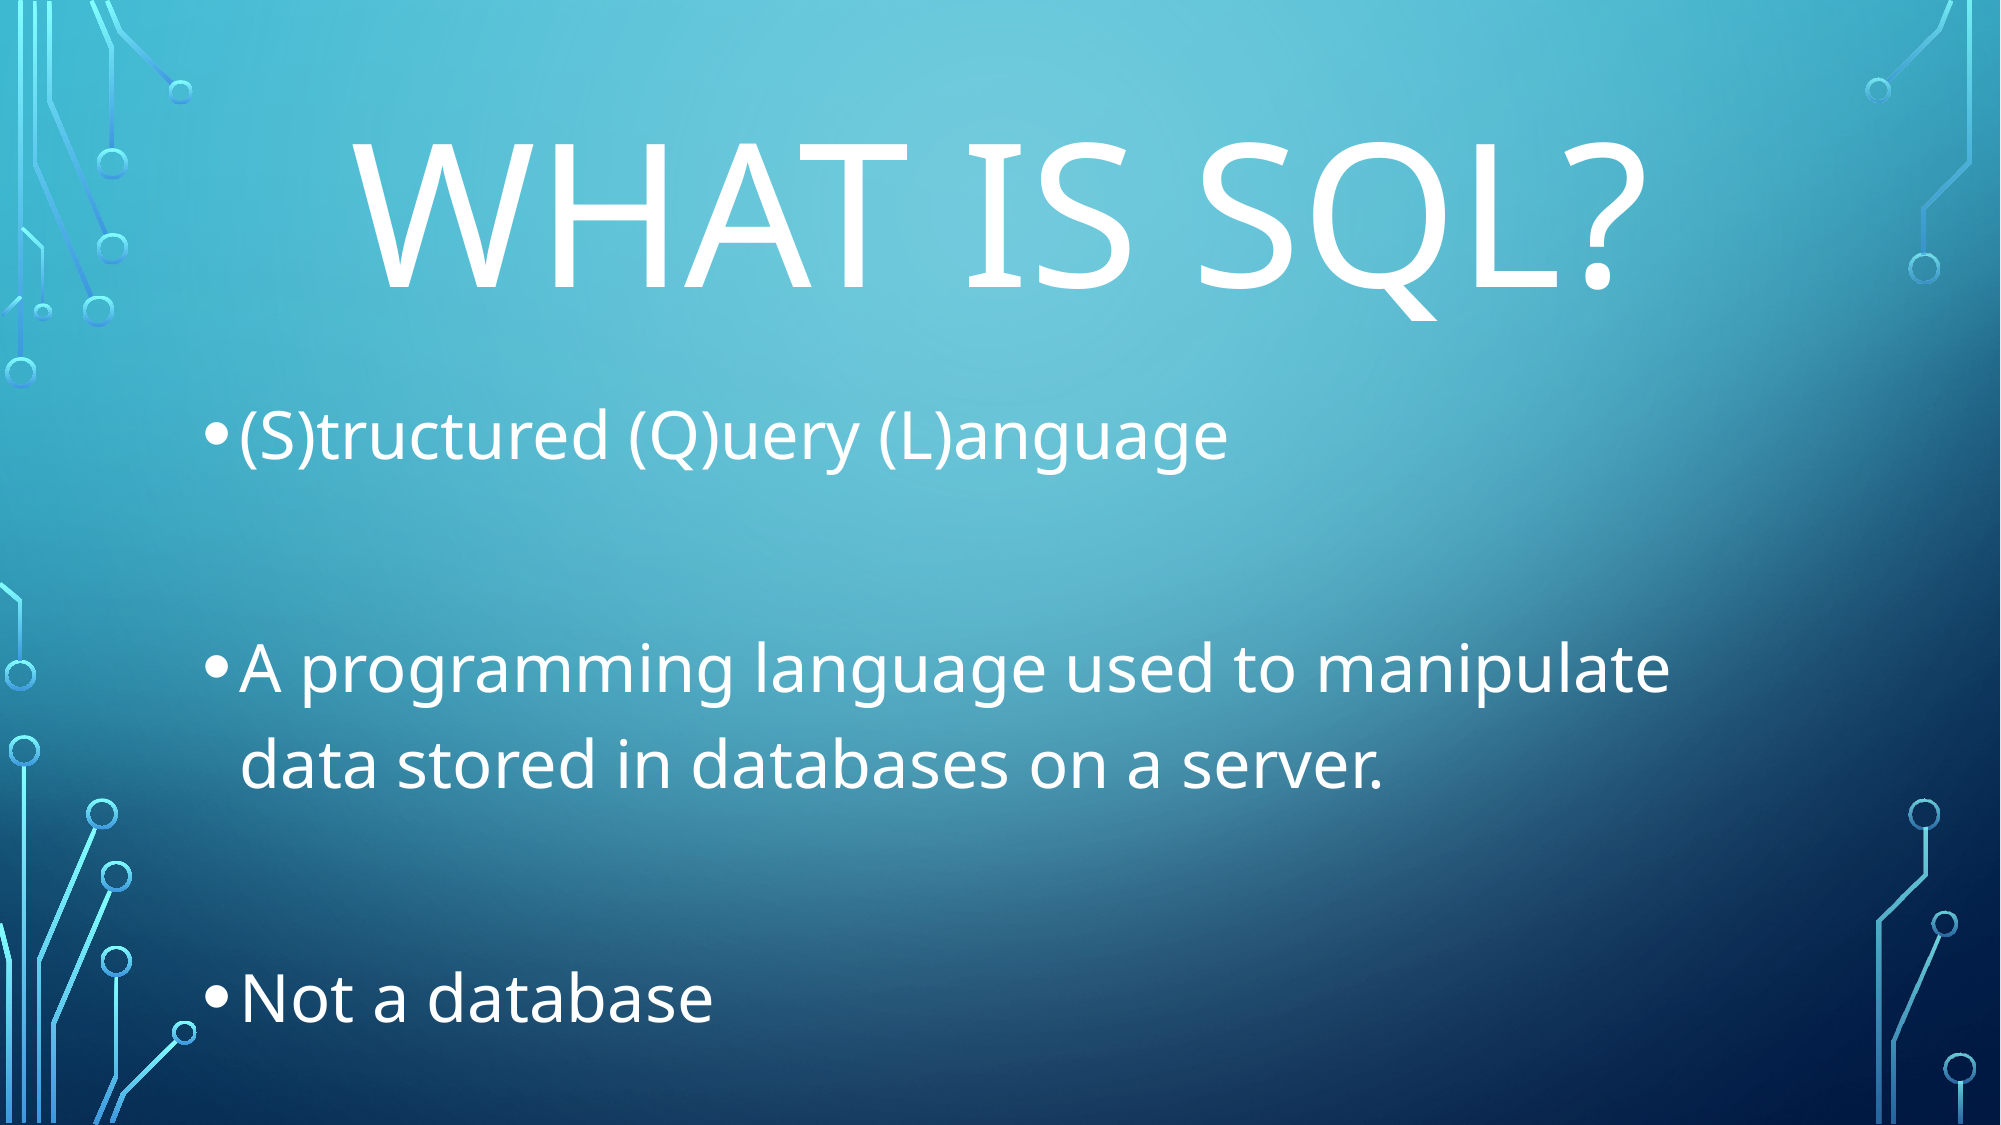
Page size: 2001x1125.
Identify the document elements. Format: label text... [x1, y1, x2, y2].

list (S)tructured (Q)uery (L)anguage A programming language used to manipulate data stored in databases on a server. Not a database [187, 369, 1813, 950]
title What is sql? [187, 101, 1813, 344]
